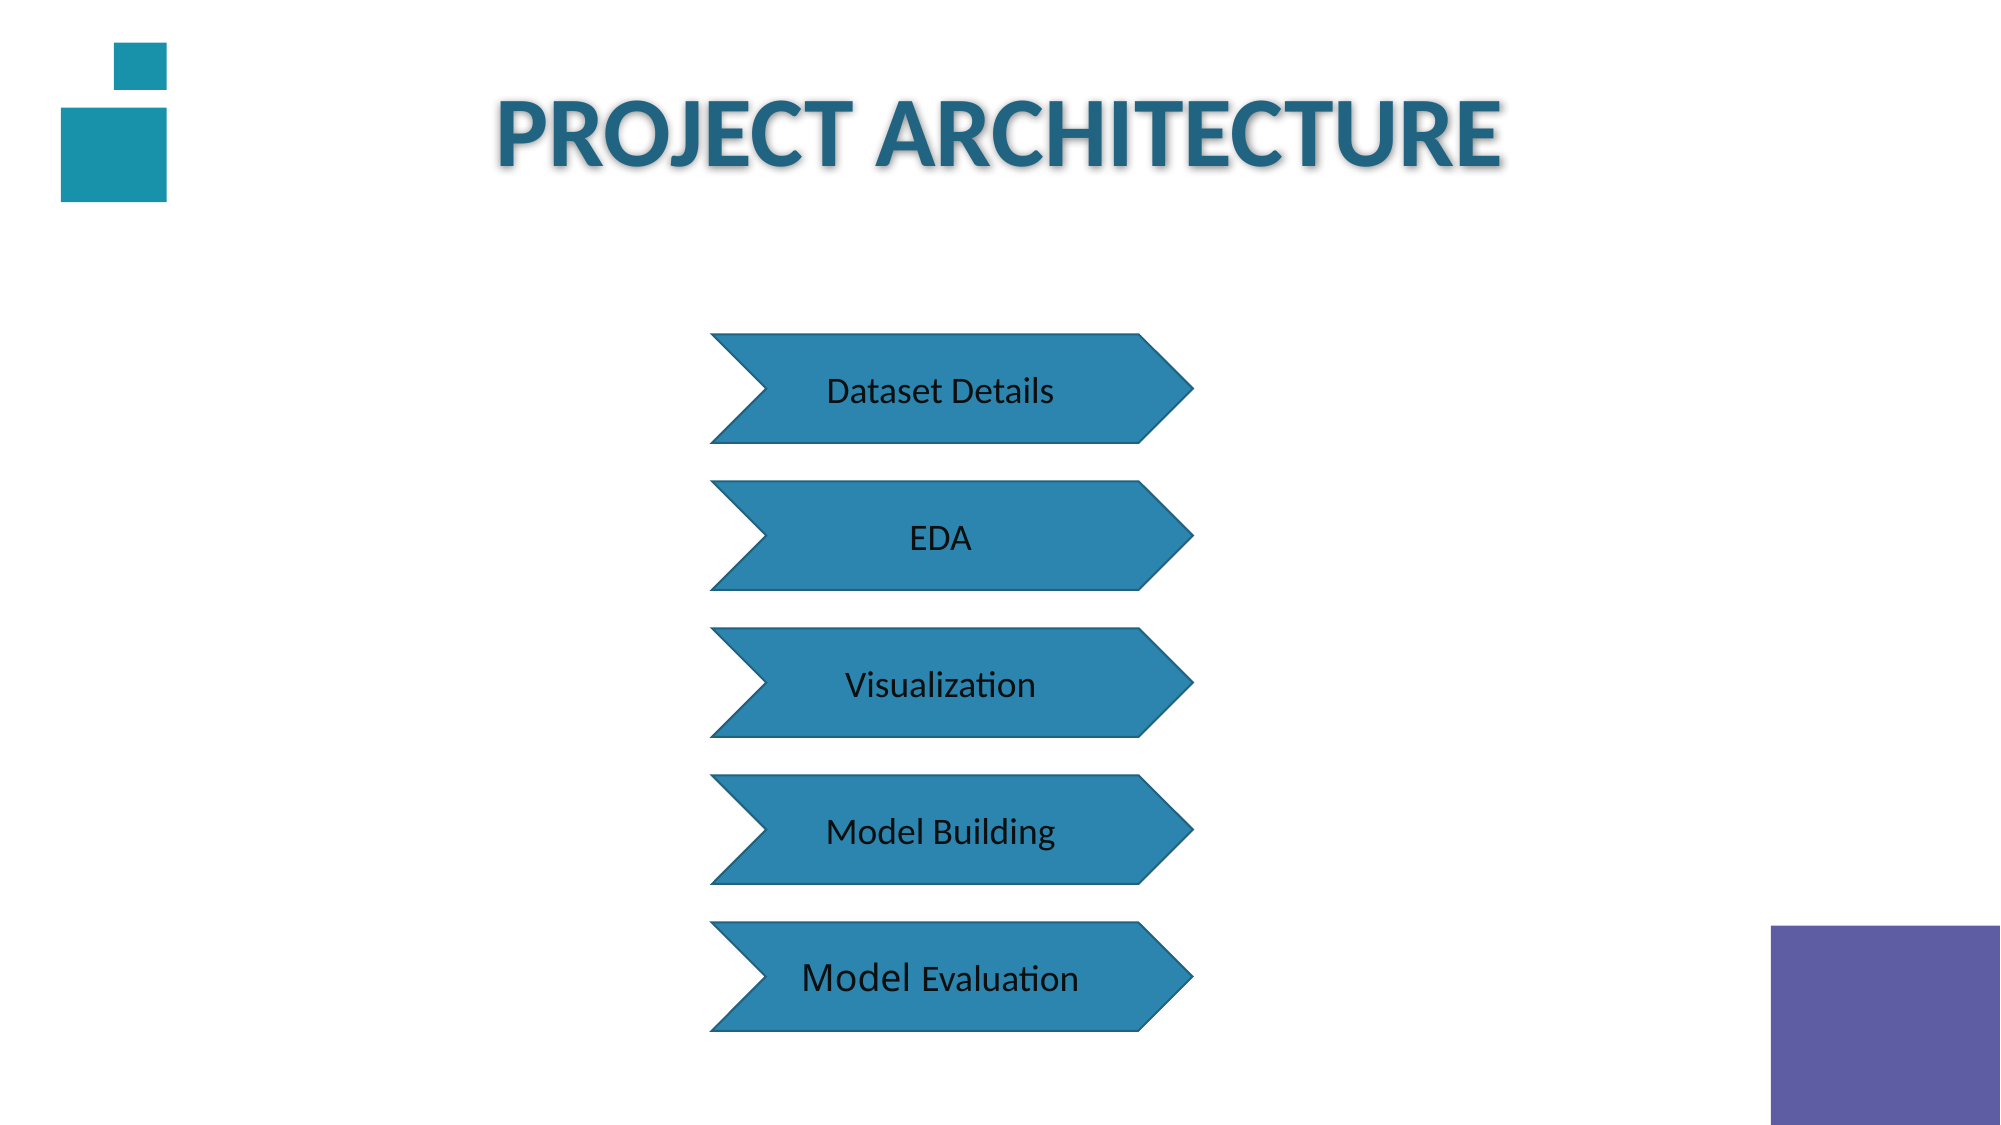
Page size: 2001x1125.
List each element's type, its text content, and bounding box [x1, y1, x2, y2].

text_box [709, 921, 1194, 1032]
text_box Dataset Details [765, 358, 1117, 419]
text_box PROJECT ARCHITECTURE [150, 55, 1850, 225]
text_box [709, 774, 1195, 885]
text_box [709, 480, 1195, 591]
text_box Visualization [765, 652, 1117, 713]
text_box EDA [765, 505, 1117, 566]
text_box Model Evaluation [764, 946, 1116, 1007]
text_box [709, 333, 1195, 444]
text_box [709, 627, 1195, 738]
text_box Model Building [765, 799, 1117, 860]
